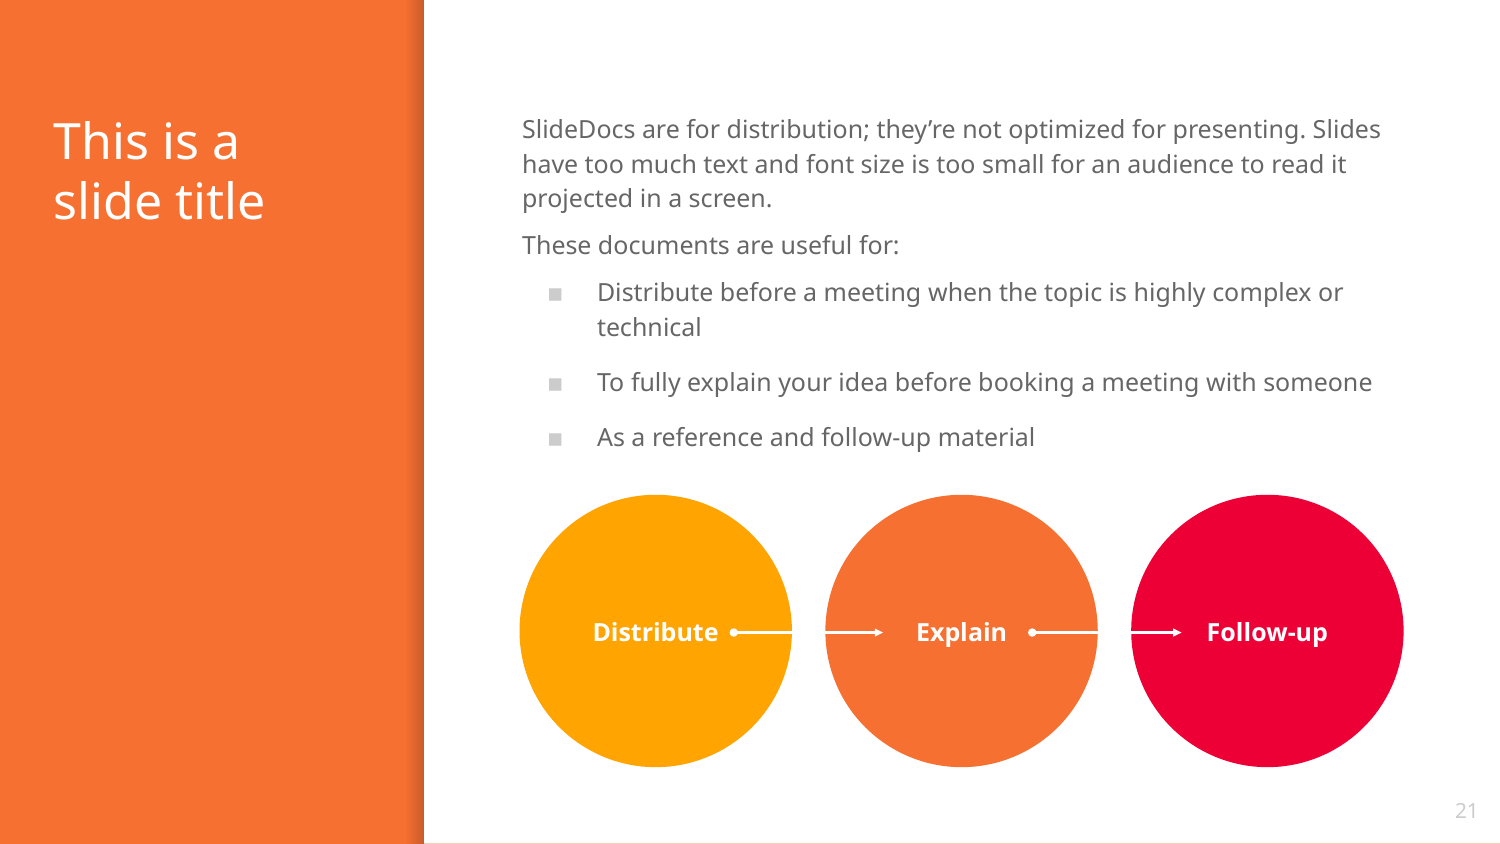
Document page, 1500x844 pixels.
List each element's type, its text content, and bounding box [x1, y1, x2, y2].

text_box Distribute [519, 494, 792, 768]
text_box Follow-up [1131, 494, 1404, 768]
slide_number ‹#› [1403, 779, 1494, 844]
list SlideDocs are for distribution; they’re not optimized for presenting. Slides have too much text and font size is too small for an audience to read it projected in a screen. These documents are useful for: Distribute before a meeting when the topic is highly complex or technical To fully explain your idea before booking a meeting with someone As a reference and follow-up material [506, 94, 1425, 548]
title This is a slide title [38, 94, 375, 748]
text_box Explain [825, 494, 1098, 768]
